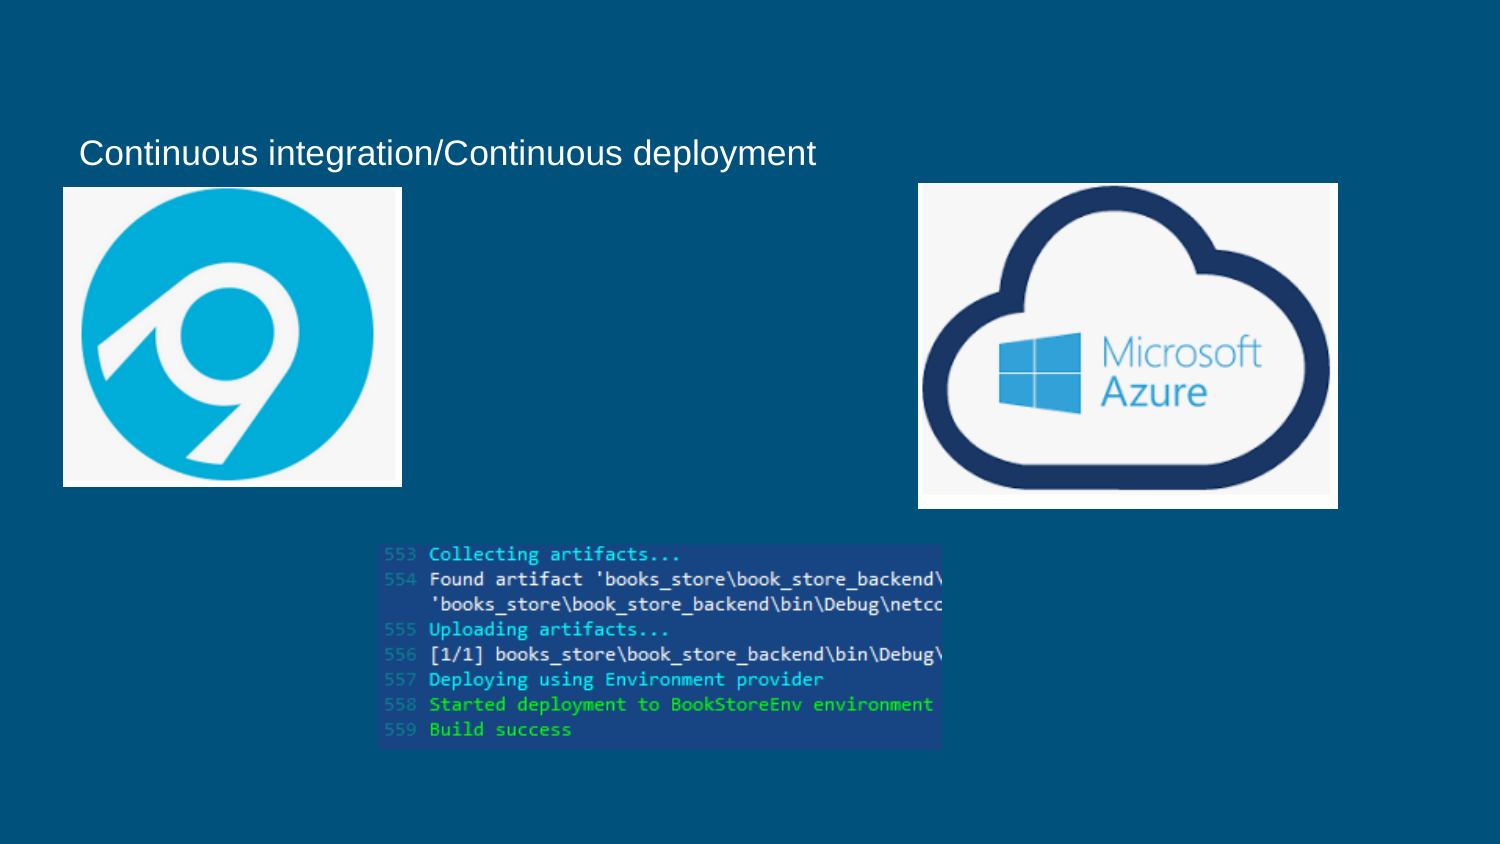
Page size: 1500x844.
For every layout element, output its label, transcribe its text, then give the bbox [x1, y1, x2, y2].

text_box Continuous integration/Continuous deployment [63, 75, 1437, 188]
picture [98, 262, 299, 464]
picture [919, 184, 1337, 508]
picture [64, 188, 401, 486]
picture [379, 546, 941, 749]
